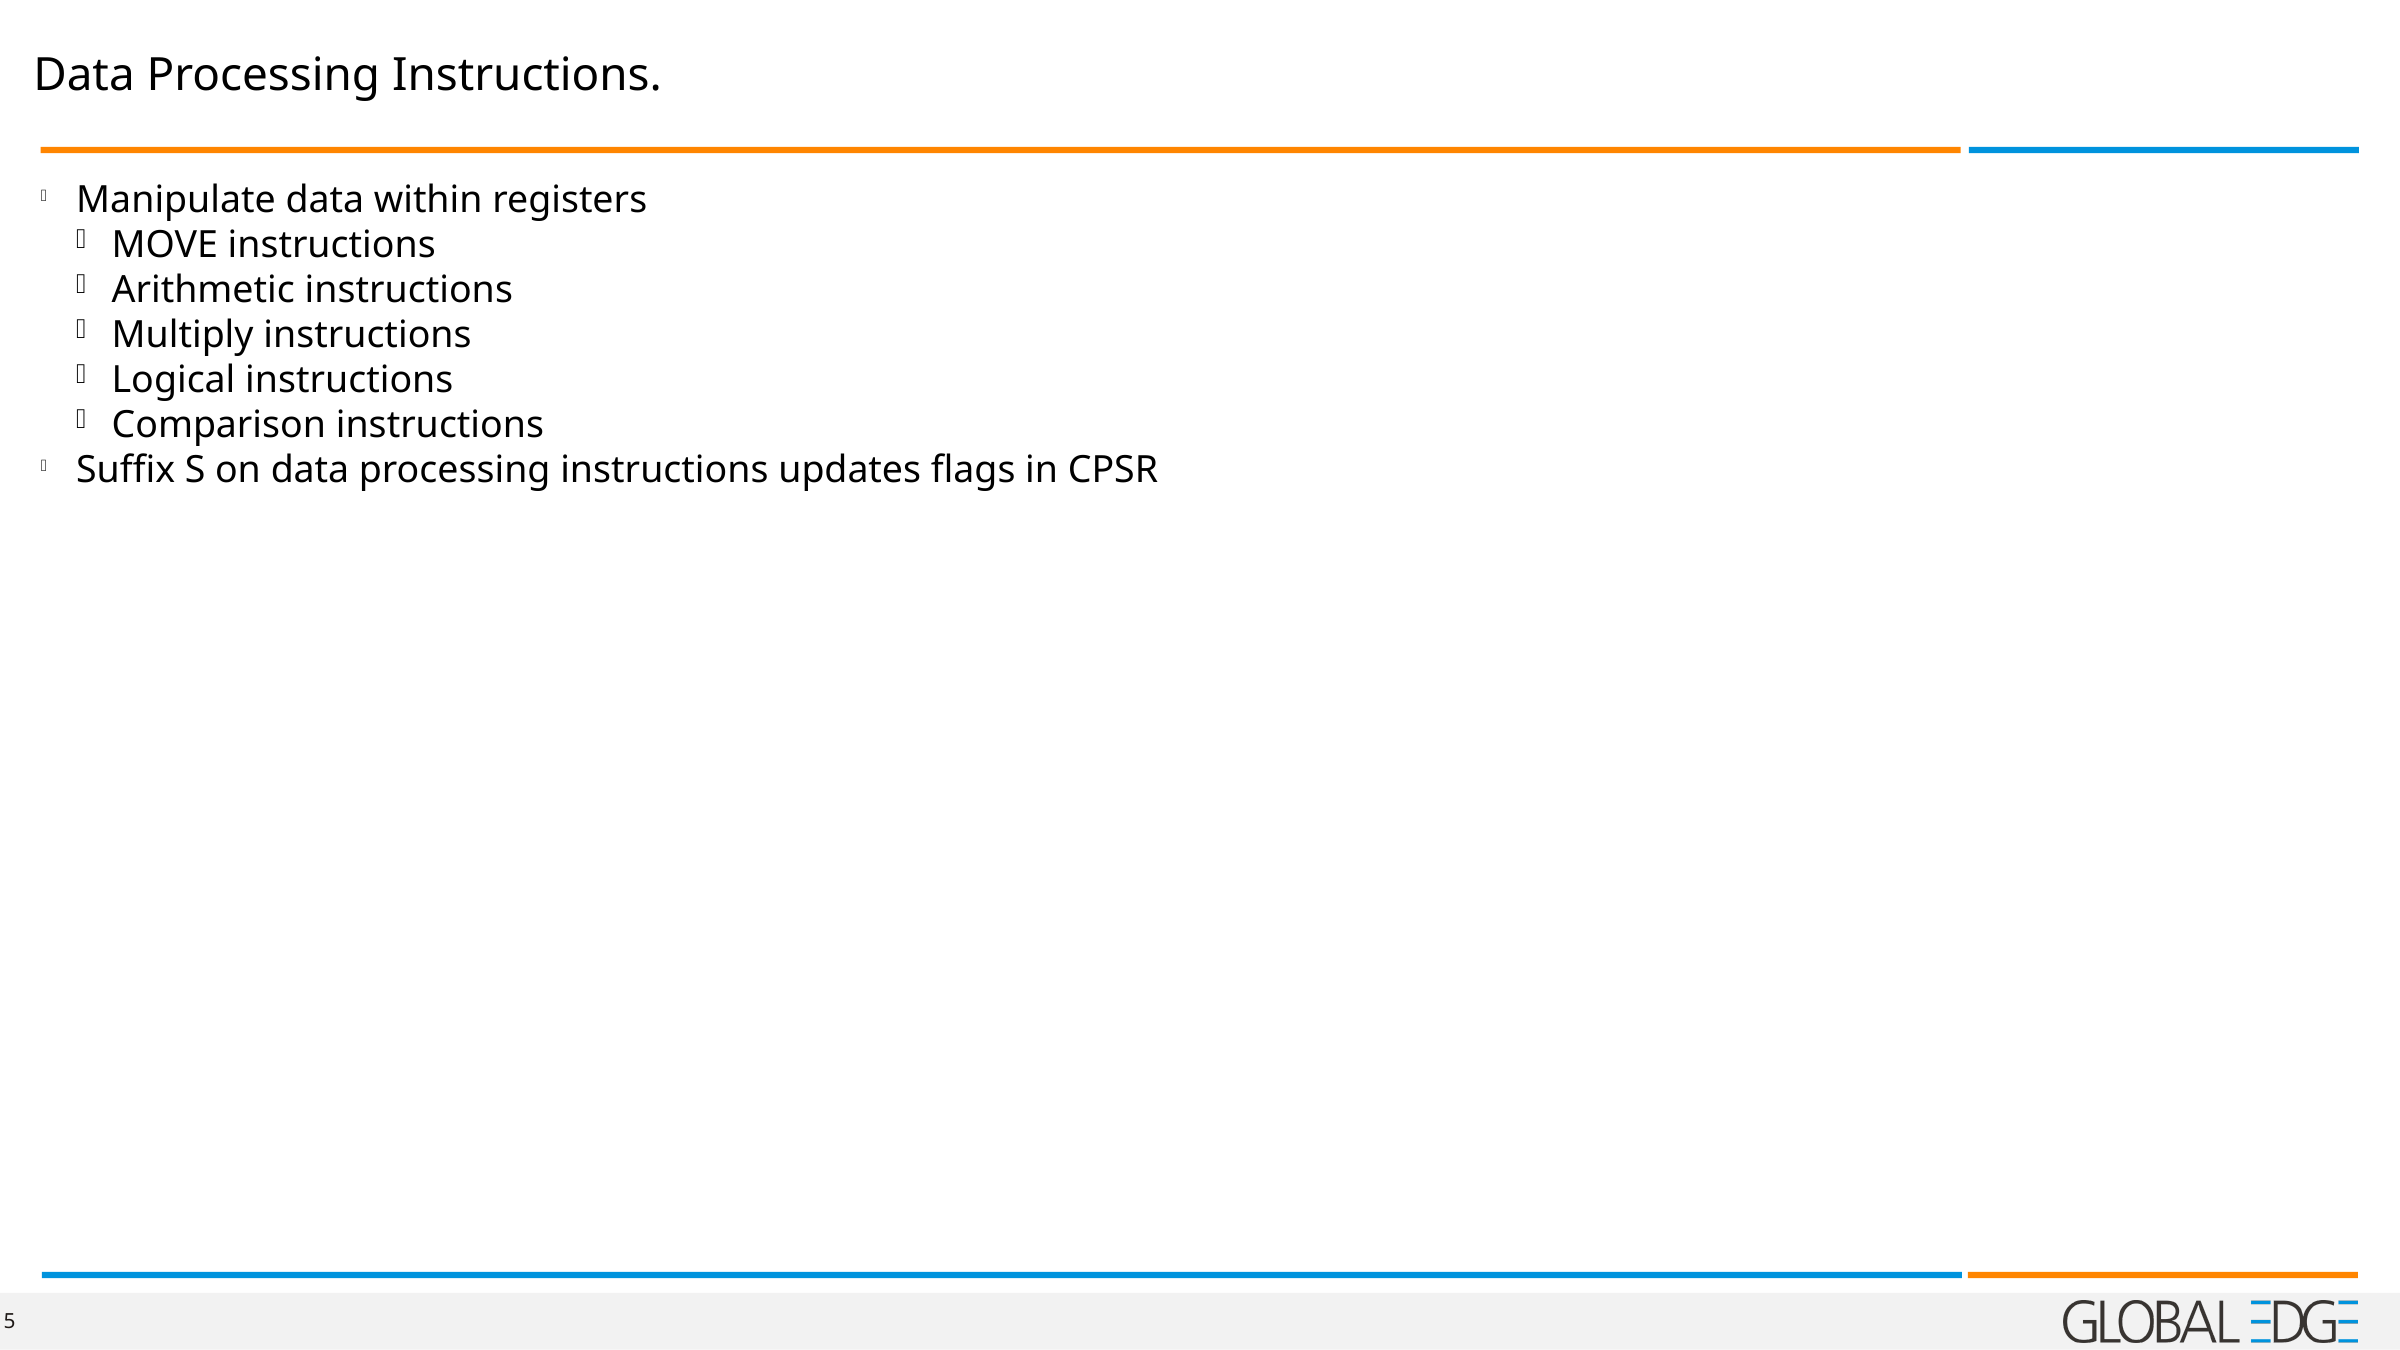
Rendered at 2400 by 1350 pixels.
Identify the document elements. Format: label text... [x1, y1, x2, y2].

picture [2063, 1300, 2358, 1343]
text_box Data Processing Instructions. [24, 19, 2175, 125]
text_box Manipulate data within registers MOVE instructions Arithmetic instructions Multiply instructions Logical instructions Comparison instructions Suffix S on data processing instructions updates flags in CPSR [40, 174, 2358, 1255]
